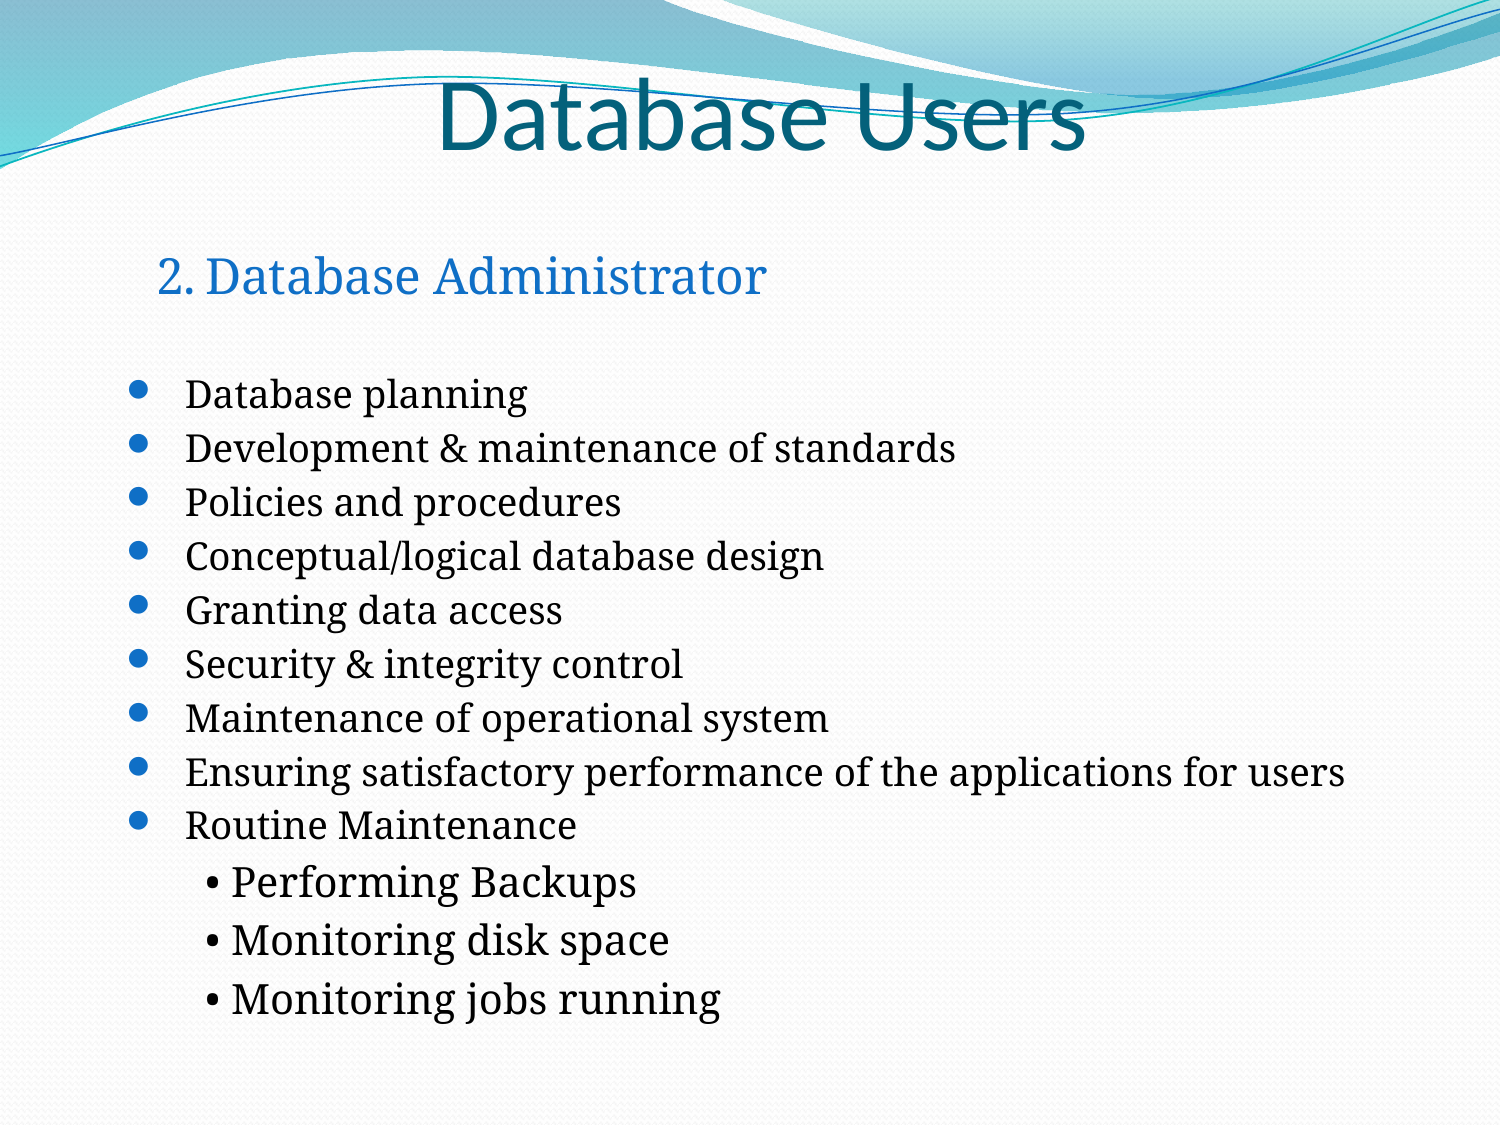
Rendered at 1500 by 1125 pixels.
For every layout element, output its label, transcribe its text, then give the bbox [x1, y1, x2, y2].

list 2. Database Administrator Database planning Development & maintenance of standards Policies and procedures Conceptual/logical database design Granting data access Security & integrity control Maintenance of operational system Ensuring satisfactory performance of the applications for users Routine Maintenance • Performing Backups • Monitoring disk space • Monitoring jobs running [75, 237, 1425, 1038]
title Database Users [87, 0, 1438, 172]
